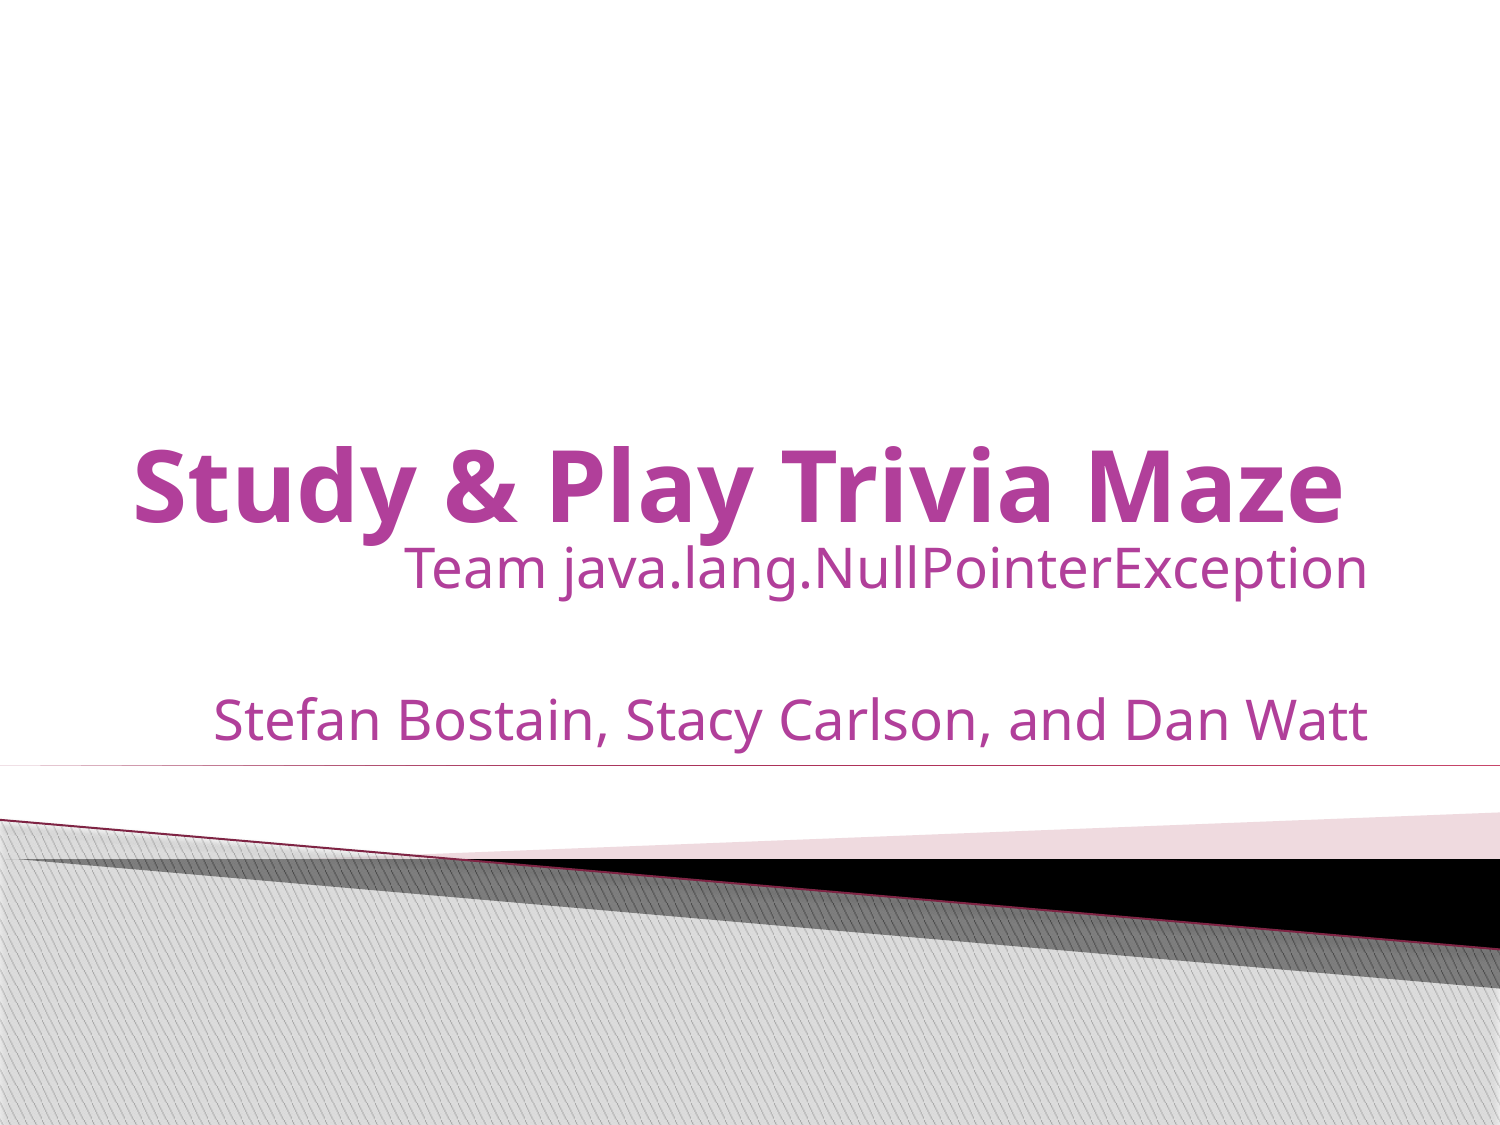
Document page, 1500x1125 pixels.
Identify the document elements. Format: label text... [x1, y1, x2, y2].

subtitle Team java.lang.NullPointerException Stefan Bostain, Stacy Carlson, and Dan Watt [125, 525, 1388, 788]
title Study & Play Trivia Maze [112, 249, 1388, 551]
picture [5, 859, 1500, 989]
